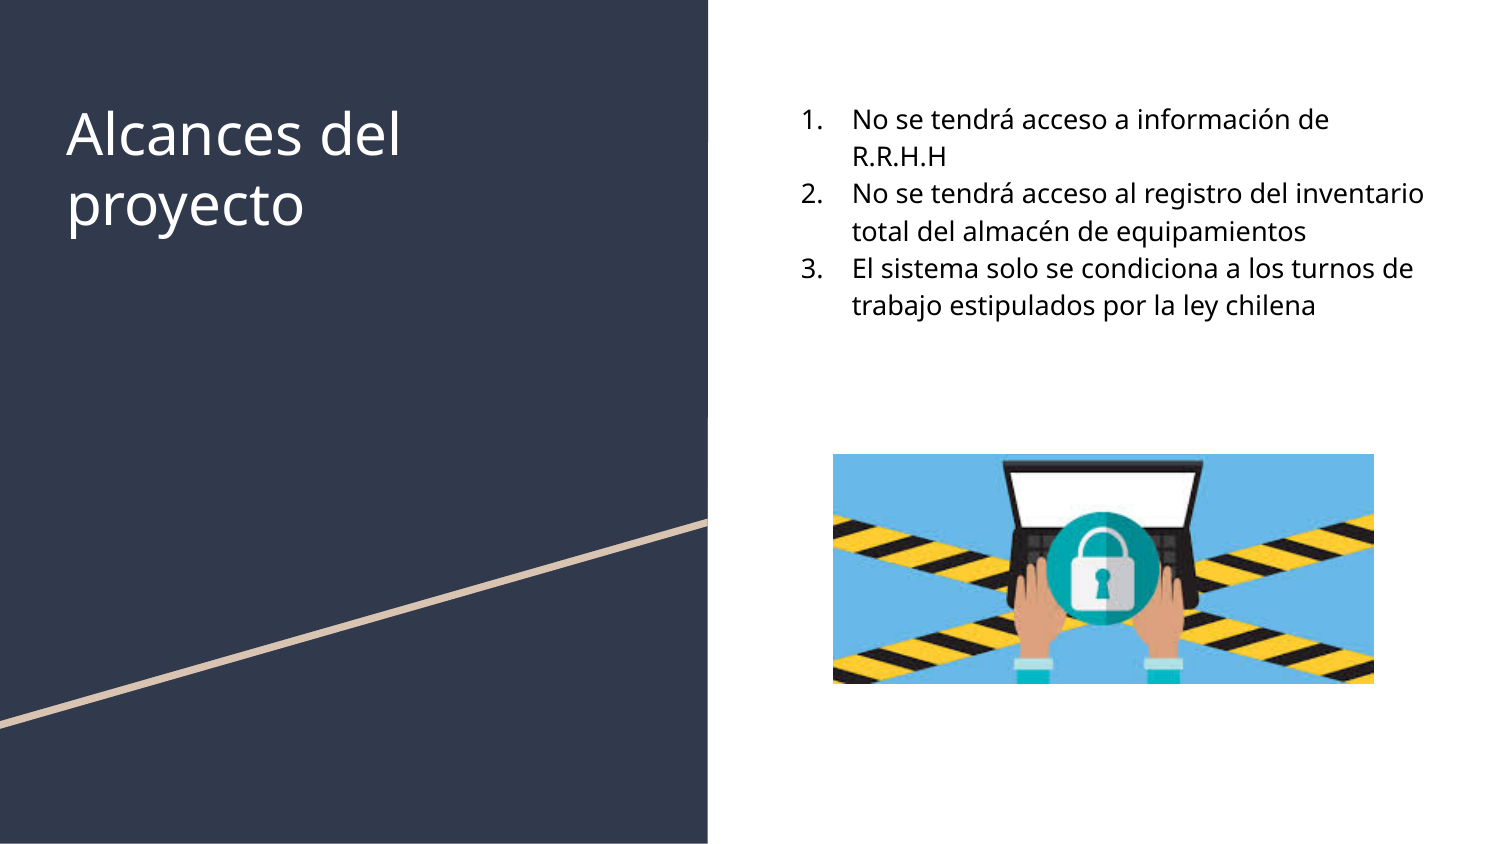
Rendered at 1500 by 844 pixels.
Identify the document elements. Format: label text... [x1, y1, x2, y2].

list No se tendrá acceso a información de R.R.H.H No se tendrá acceso al registro del inventario total del almacén de equipamientos El sistema solo se condiciona a los turnos de trabajo estipulados por la ley chilena [761, 82, 1446, 755]
title Alcances del proyecto [51, 82, 660, 494]
picture [833, 454, 1375, 684]
